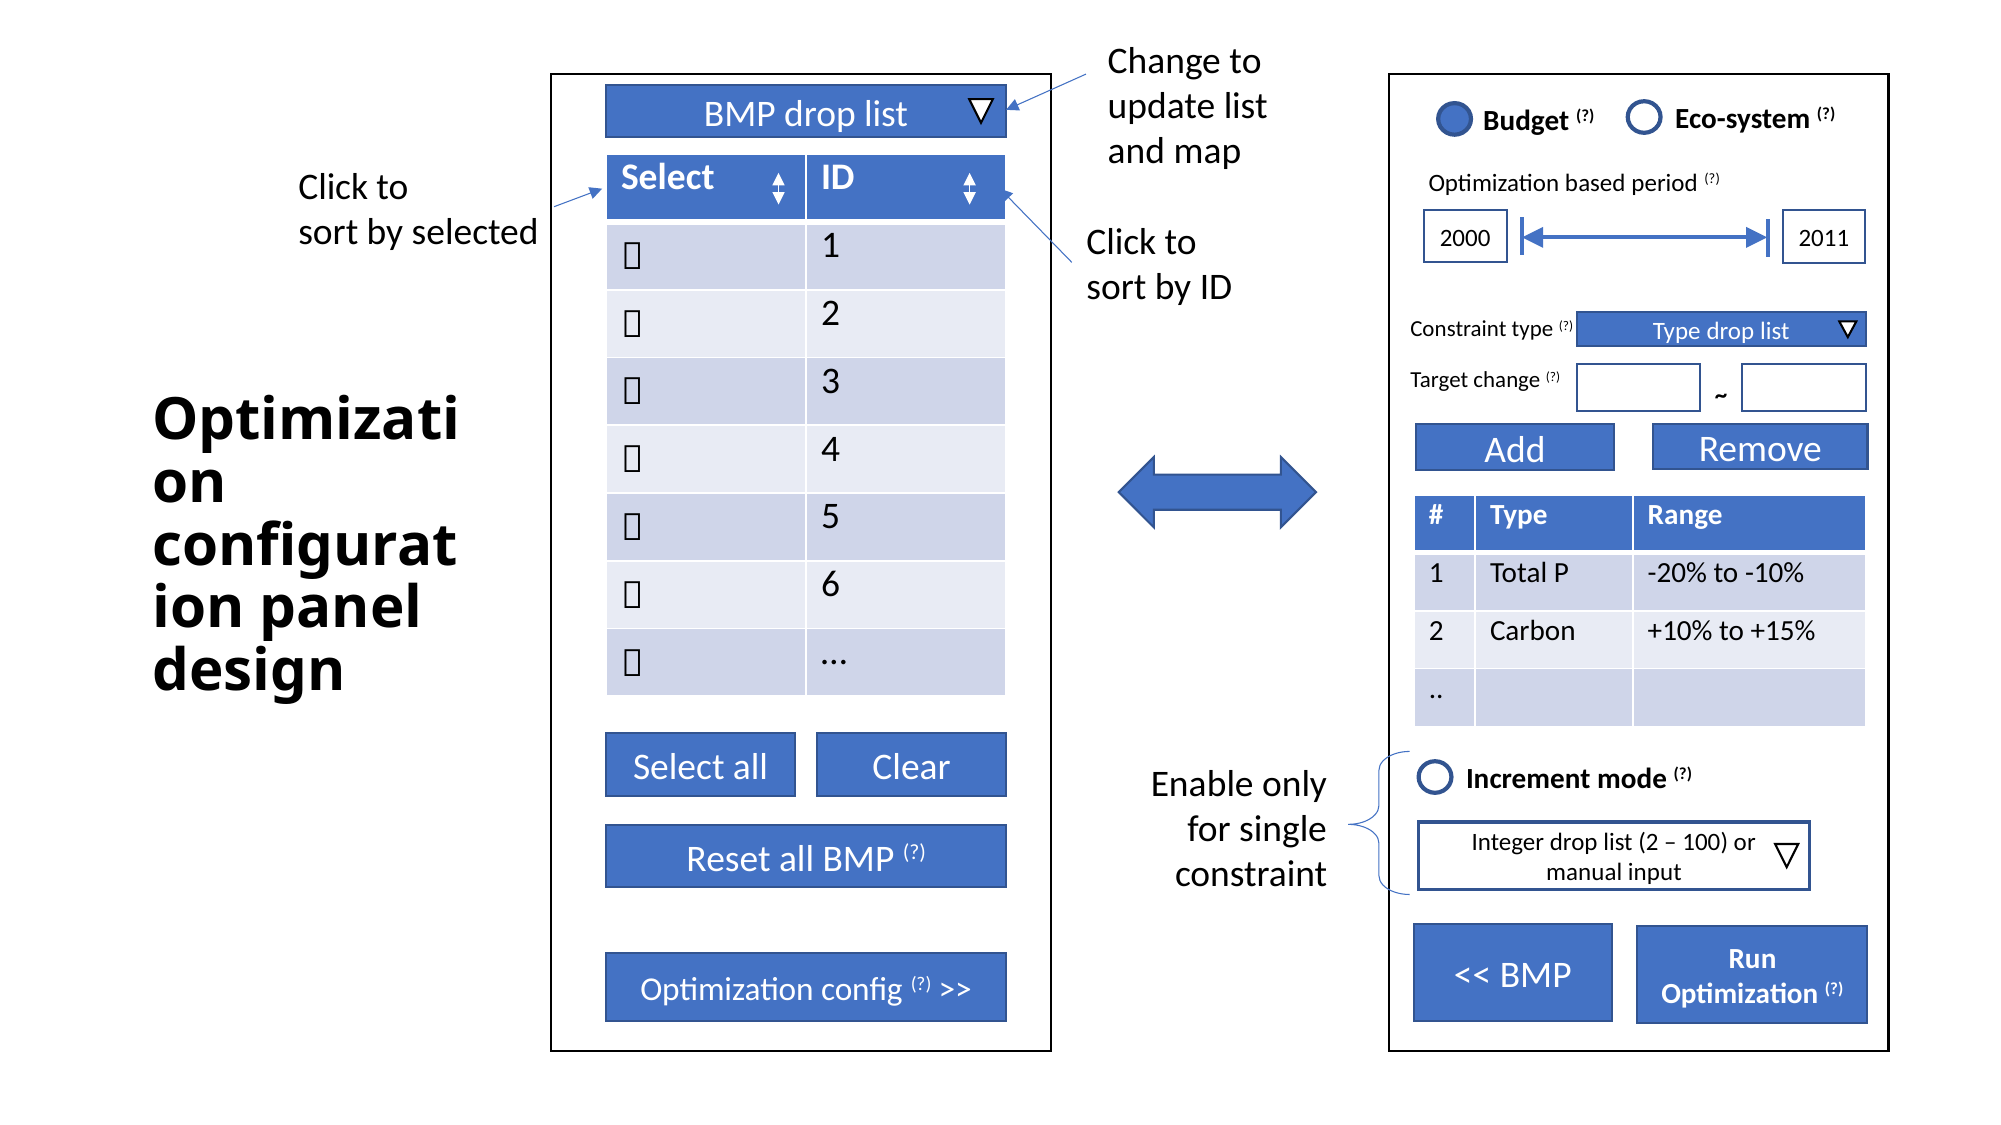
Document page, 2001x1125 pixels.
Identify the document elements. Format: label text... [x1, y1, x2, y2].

text_box [1741, 363, 1867, 412]
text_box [1418, 821, 1810, 890]
table_cell  [607, 426, 805, 492]
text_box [555, 188, 603, 208]
text_box Enable only for single constraint [1111, 751, 1342, 902]
text_box [1417, 760, 1451, 794]
table_header Range [1634, 496, 1865, 550]
text_box BMP drop list [605, 84, 1007, 138]
text_box [1348, 750, 1410, 896]
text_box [1006, 74, 1086, 110]
text_box Click to sort by selected [283, 154, 555, 260]
text_box Select all [605, 732, 796, 797]
table_cell 1 [1415, 555, 1474, 610]
table_cell  [607, 225, 805, 289]
text_box << BMP [1413, 923, 1613, 1022]
table_cell 1 [807, 225, 1005, 289]
text_box Increment mode (?) [1451, 751, 1810, 802]
table_cell 6 [807, 562, 1005, 628]
table_header # [1415, 496, 1474, 550]
title Optimization configuration panel design [137, 59, 489, 1033]
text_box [999, 188, 1071, 264]
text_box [1576, 311, 1866, 347]
text_box [1576, 363, 1701, 412]
text_box Reset all BMP (?) [605, 824, 1007, 888]
text_box Remove [1652, 423, 1869, 470]
text_box [1117, 454, 1318, 530]
text_box [550, 73, 1052, 1052]
table_cell [1476, 669, 1632, 726]
table_cell Total P [1476, 555, 1632, 610]
table_cell  [607, 629, 805, 695]
table_cell  [607, 562, 805, 628]
table_cell  [607, 494, 805, 560]
text_box Optimization based period (?) [1413, 159, 1783, 204]
table_cell Carbon [1476, 612, 1632, 668]
text_box [1437, 102, 1468, 136]
table_cell -20% to -10% [1634, 555, 1865, 610]
text_box Target change (?) [1395, 357, 1595, 400]
table_header ID [807, 155, 1005, 219]
text_box 2000 [1423, 209, 1508, 263]
table_cell 3 [807, 358, 1005, 424]
table_cell [1634, 669, 1865, 726]
table_cell  [607, 358, 805, 424]
text_box [967, 98, 995, 126]
text_box Click to sort by ID [1071, 210, 1248, 315]
table_cell 5 [807, 494, 1005, 560]
table_header Select [607, 155, 805, 219]
text_box Add [1415, 423, 1615, 471]
text_box Eco-system (?) [1660, 91, 1889, 142]
table_cell … [807, 629, 1005, 695]
table_cell 4 [807, 426, 1005, 492]
text_box Clear [816, 732, 1007, 797]
table_cell .. [1415, 669, 1474, 726]
table_cell  [607, 291, 805, 357]
text_box ~ [1700, 371, 1738, 417]
table_cell +10% to +15% [1634, 612, 1865, 668]
text_box Optimization config (?) >> [605, 952, 1007, 1022]
text_box Budget (?) [1468, 93, 1630, 144]
table_cell 2 [1415, 612, 1474, 668]
text_box Change to update list and map [1092, 28, 1324, 179]
table_cell 2 [807, 291, 1005, 357]
text_box [1388, 73, 1890, 1052]
text_box Run Optimization (?) [1636, 925, 1868, 1024]
text_box [1626, 100, 1660, 134]
text_box Constraint type (?) [1395, 306, 1595, 349]
table_header Type [1476, 496, 1632, 550]
text_box 2011 [1782, 209, 1866, 264]
